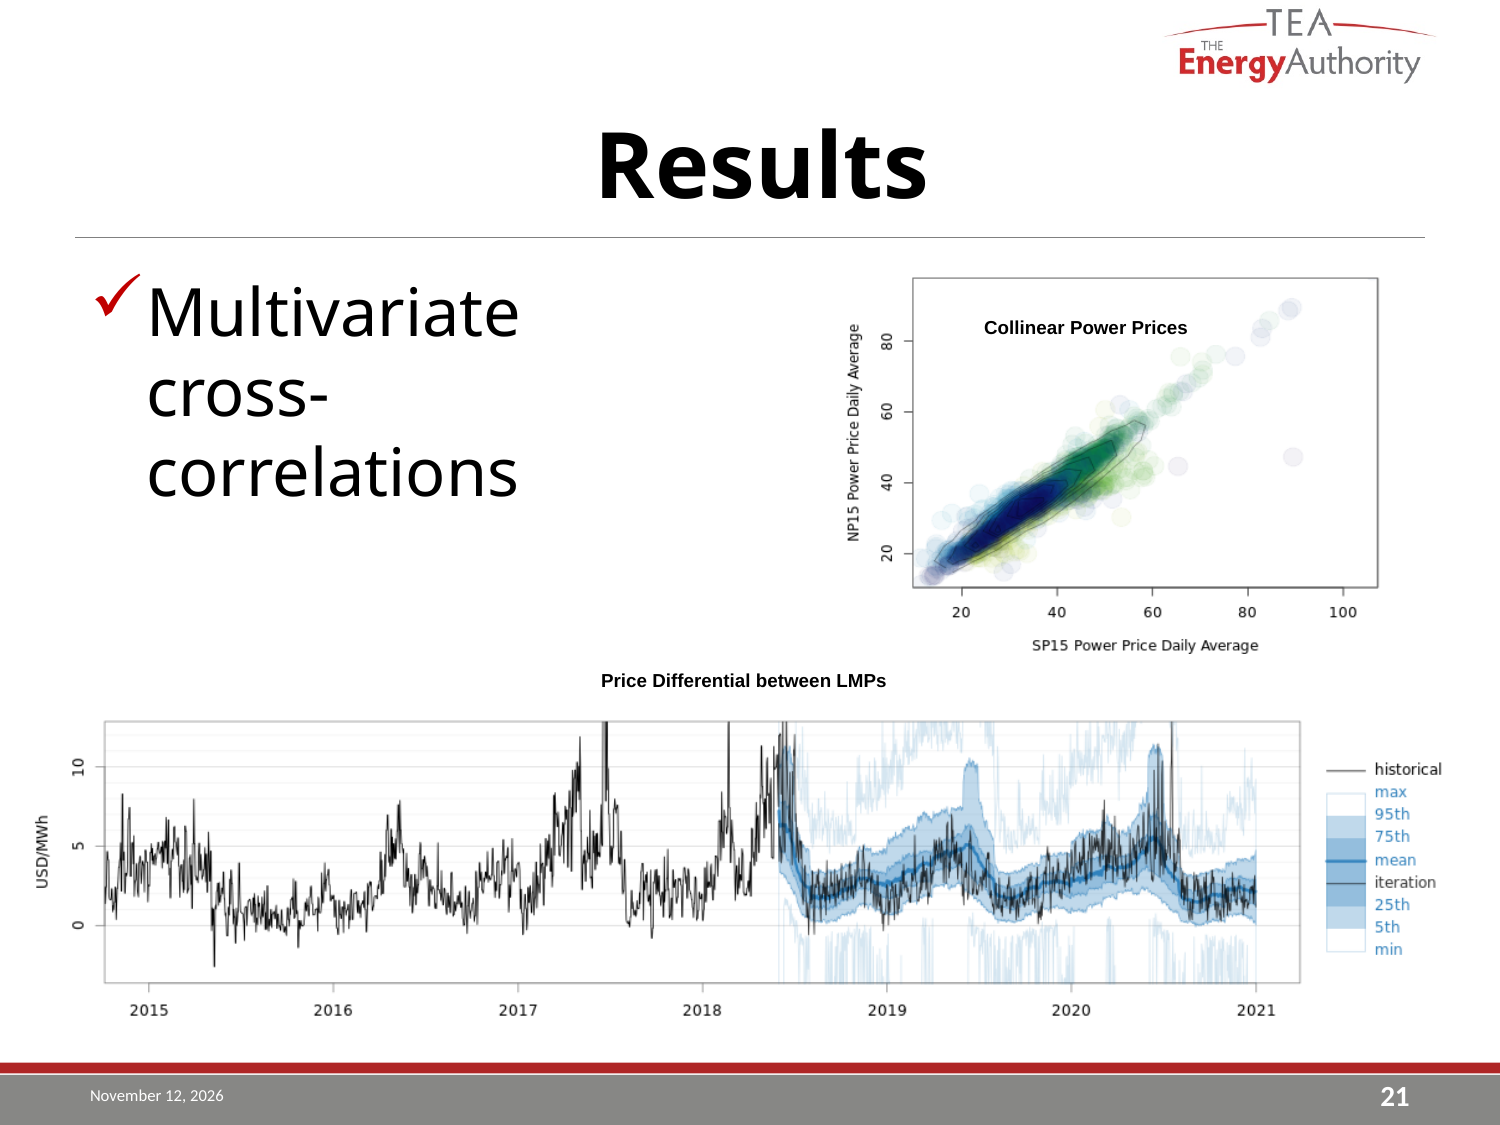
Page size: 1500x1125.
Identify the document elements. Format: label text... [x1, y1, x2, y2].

picture [837, 249, 1390, 662]
text_box Price Differential between LMPs [481, 660, 1007, 696]
picture [24, 697, 1463, 1028]
slide_number 21 [1074, 1065, 1425, 1125]
title Results [75, 90, 1425, 233]
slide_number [75, 1065, 425, 1125]
picture [1162, 0, 1438, 92]
text_box Multivariate cross-correlations [75, 262, 713, 643]
